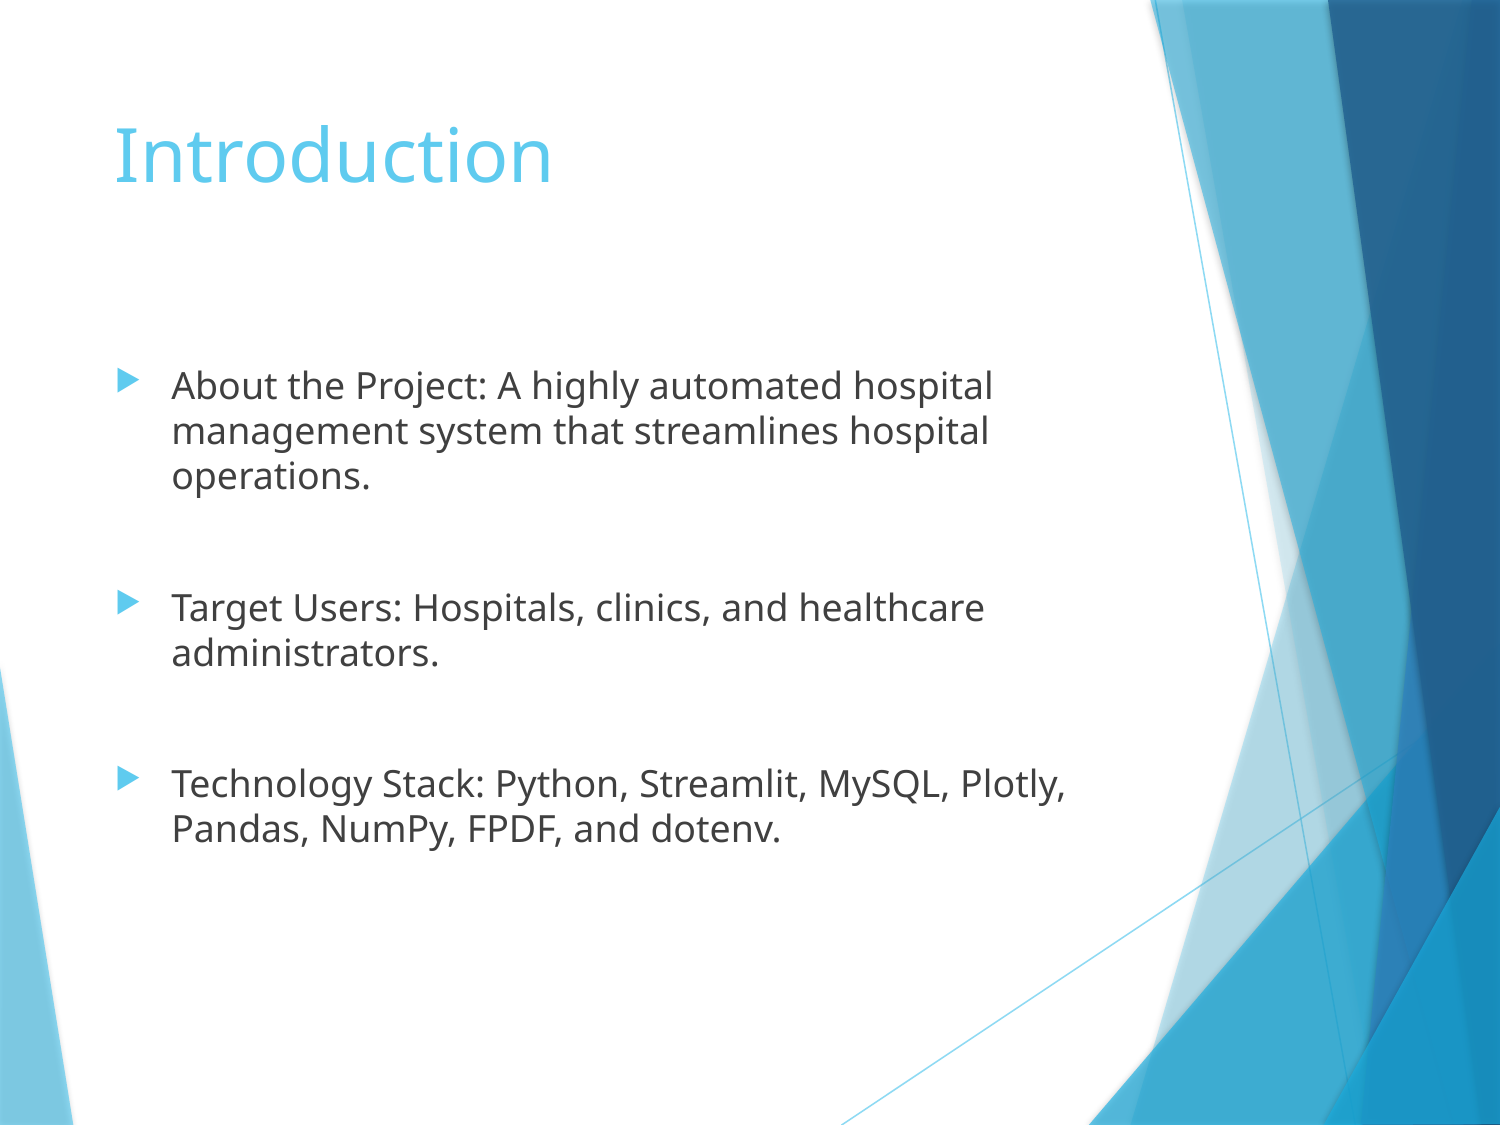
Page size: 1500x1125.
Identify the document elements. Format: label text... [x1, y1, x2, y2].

title Introduction [99, 99, 1142, 317]
list About the Project: A highly automated hospital management system that streamlines hospital operations. Target Users: Hospitals, clinics, and healthcare administrators. Technology Stack: Python, Streamlit, MySQL, Plotly, Pandas, NumPy, FPDF, and dotenv. [99, 354, 1142, 992]
